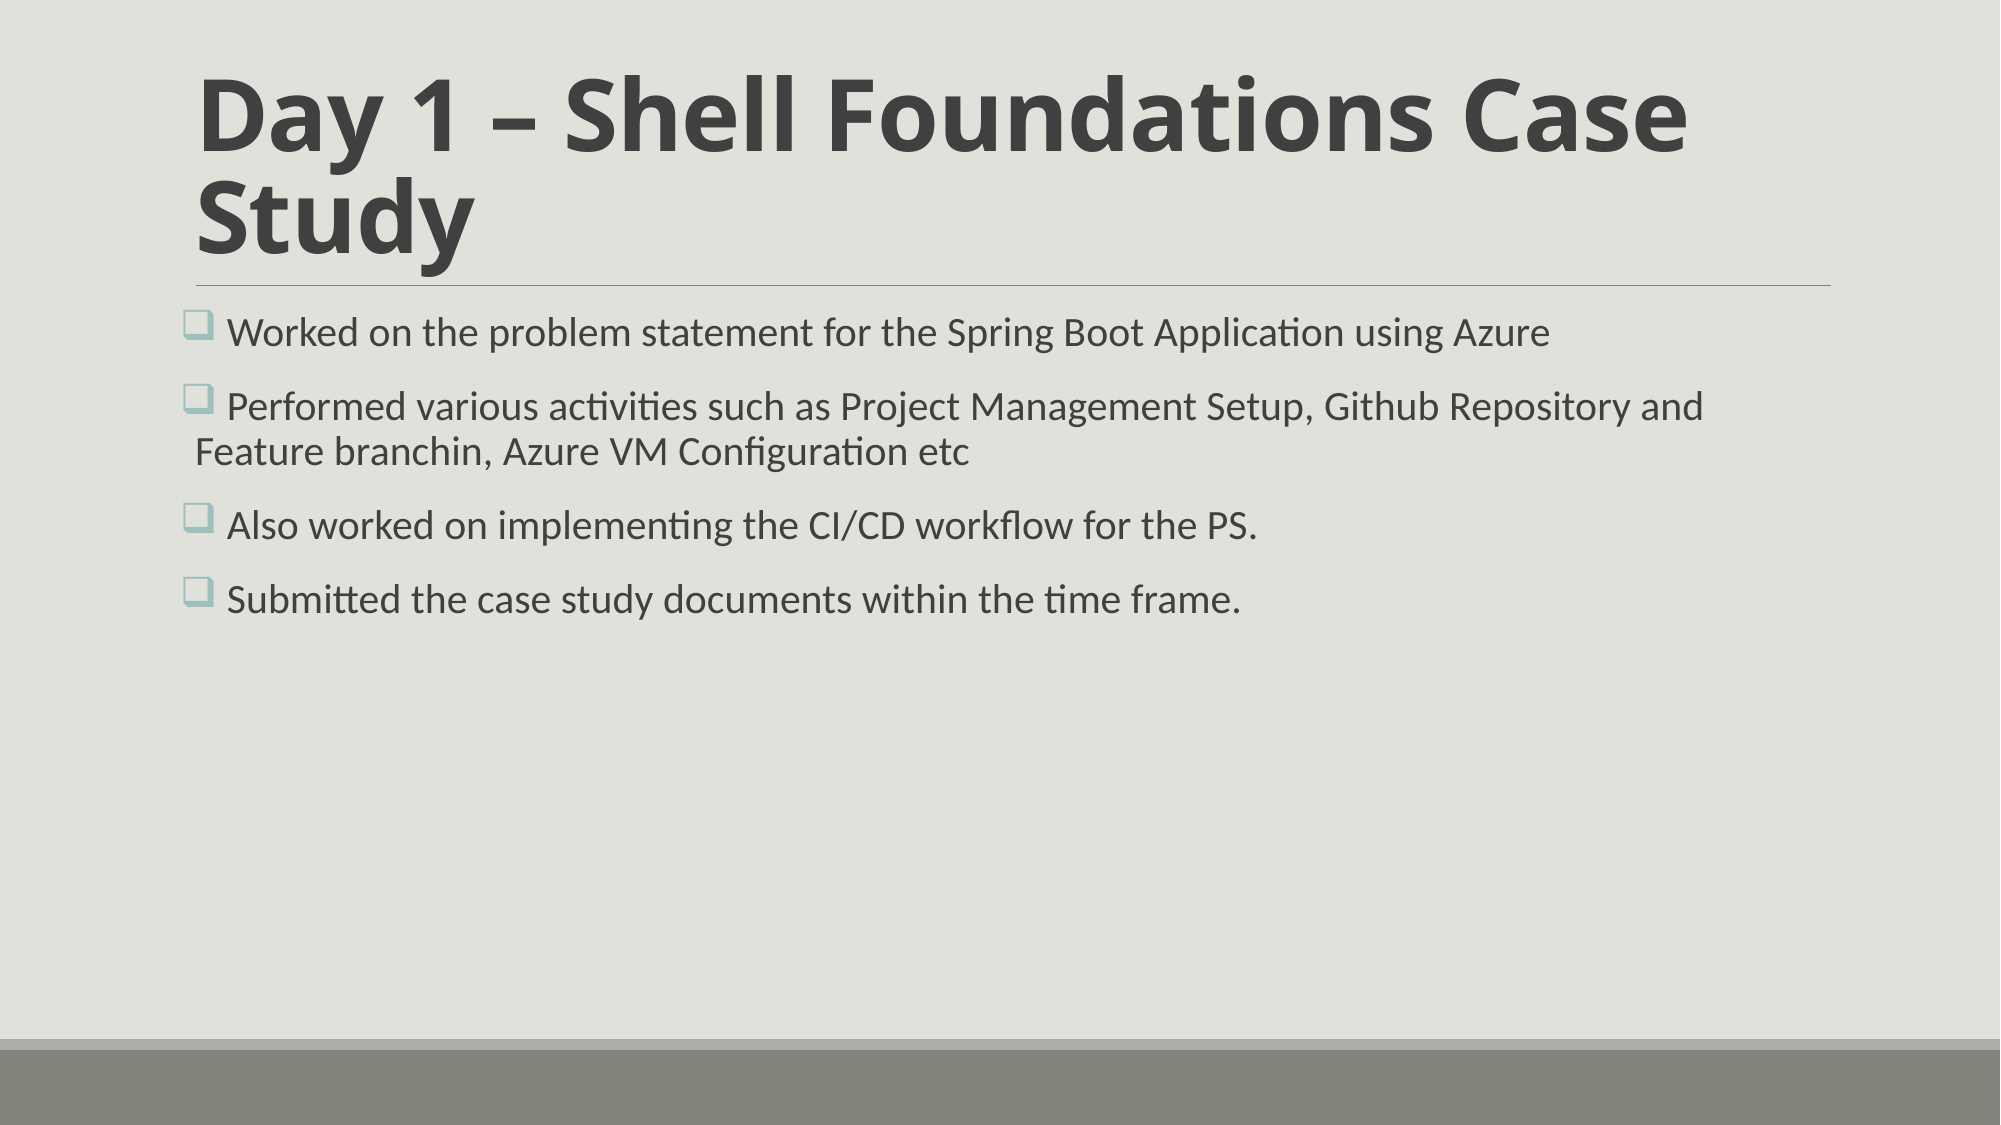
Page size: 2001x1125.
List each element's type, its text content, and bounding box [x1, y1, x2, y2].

title Day 1 – Shell Foundations Case Study [180, 43, 1830, 282]
list Worked on the problem statement for the Spring Boot Application using Azure Performed various activities such as Project Management Setup, Github Repository and Feature branchin, Azure VM Configuration etc Also worked on implementing the CI/CD workflow for the PS. Submitted the case study documents within the time frame. [180, 302, 1830, 963]
